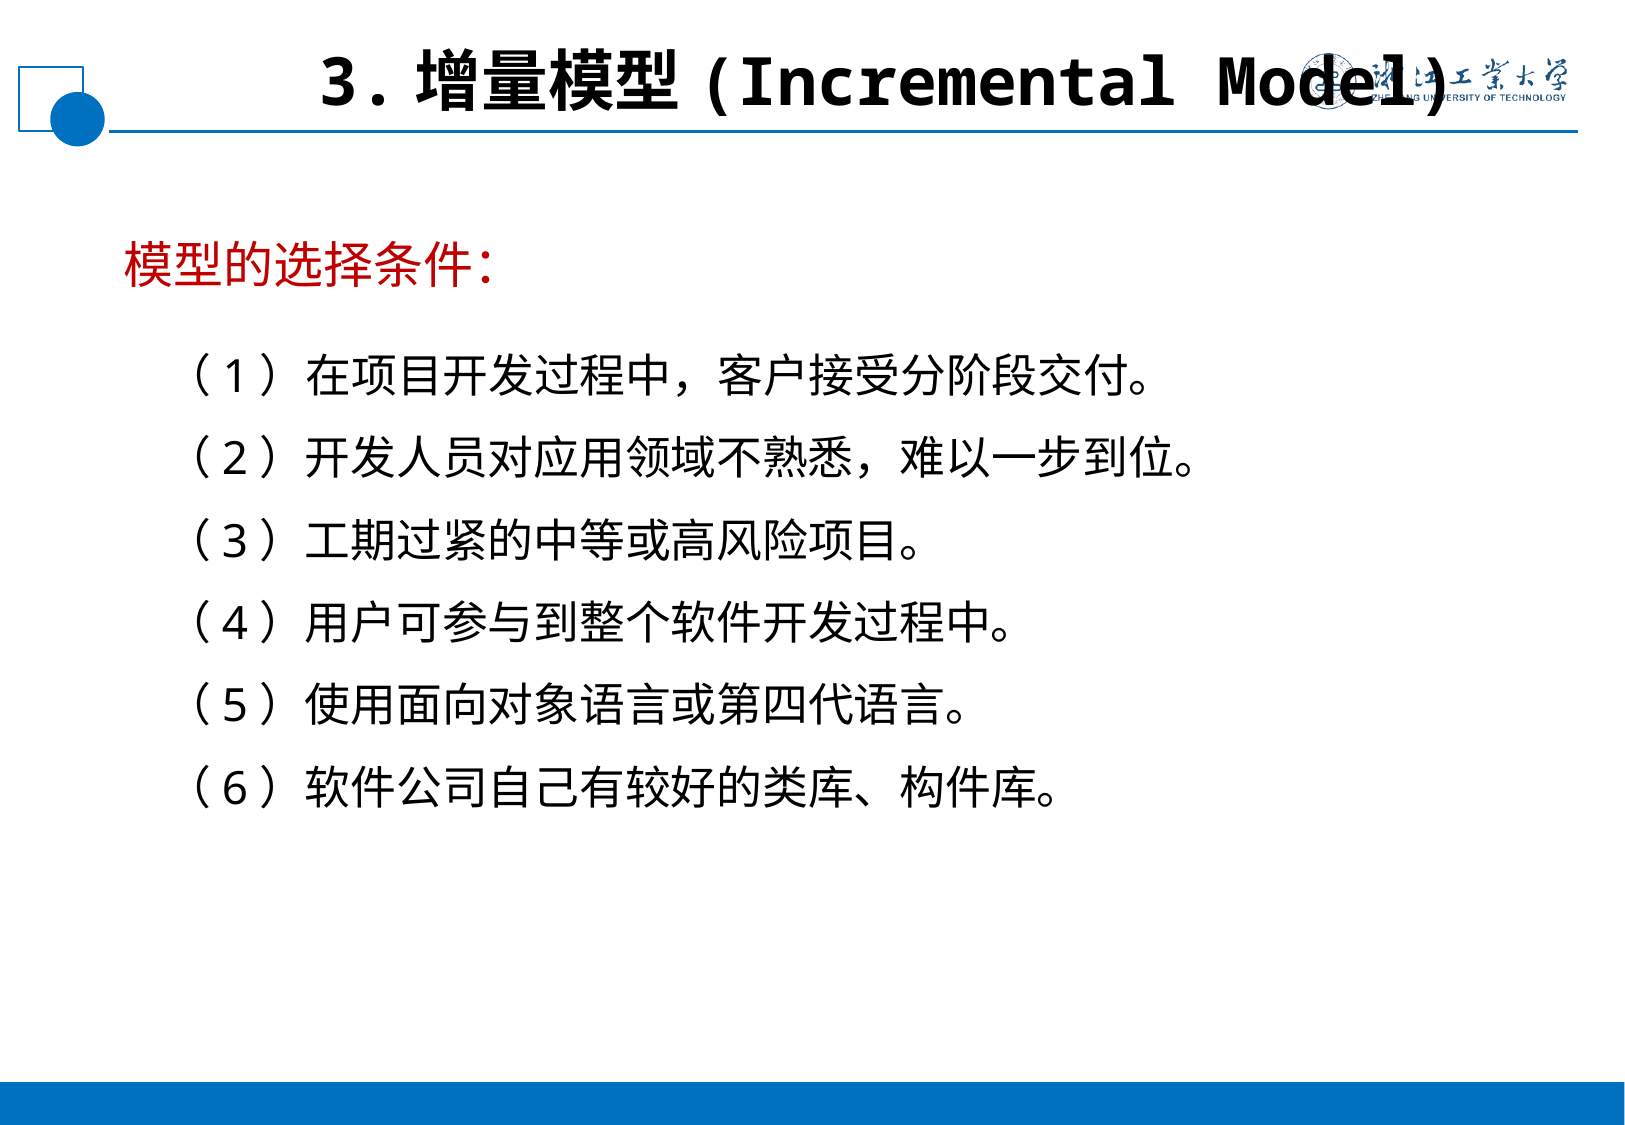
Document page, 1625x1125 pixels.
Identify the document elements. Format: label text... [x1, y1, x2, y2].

text_box 模型的选择条件： （1）在项目开发过程中，客户接受分阶段交付。 （2）开发人员对应用领域不熟悉，难以一步到位。 （3）工期过紧的中等或高风险项目。 （4）用户可参与到整个软件开发过程中。 （5）使用面向对象语言或第四代语言。 （6）软件公司自己有较好的类库、构件库。 [108, 196, 1446, 822]
picture [1285, 36, 1579, 121]
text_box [18, 66, 105, 147]
text_box 3.增量模型(Incremental Model) [304, 30, 1545, 127]
